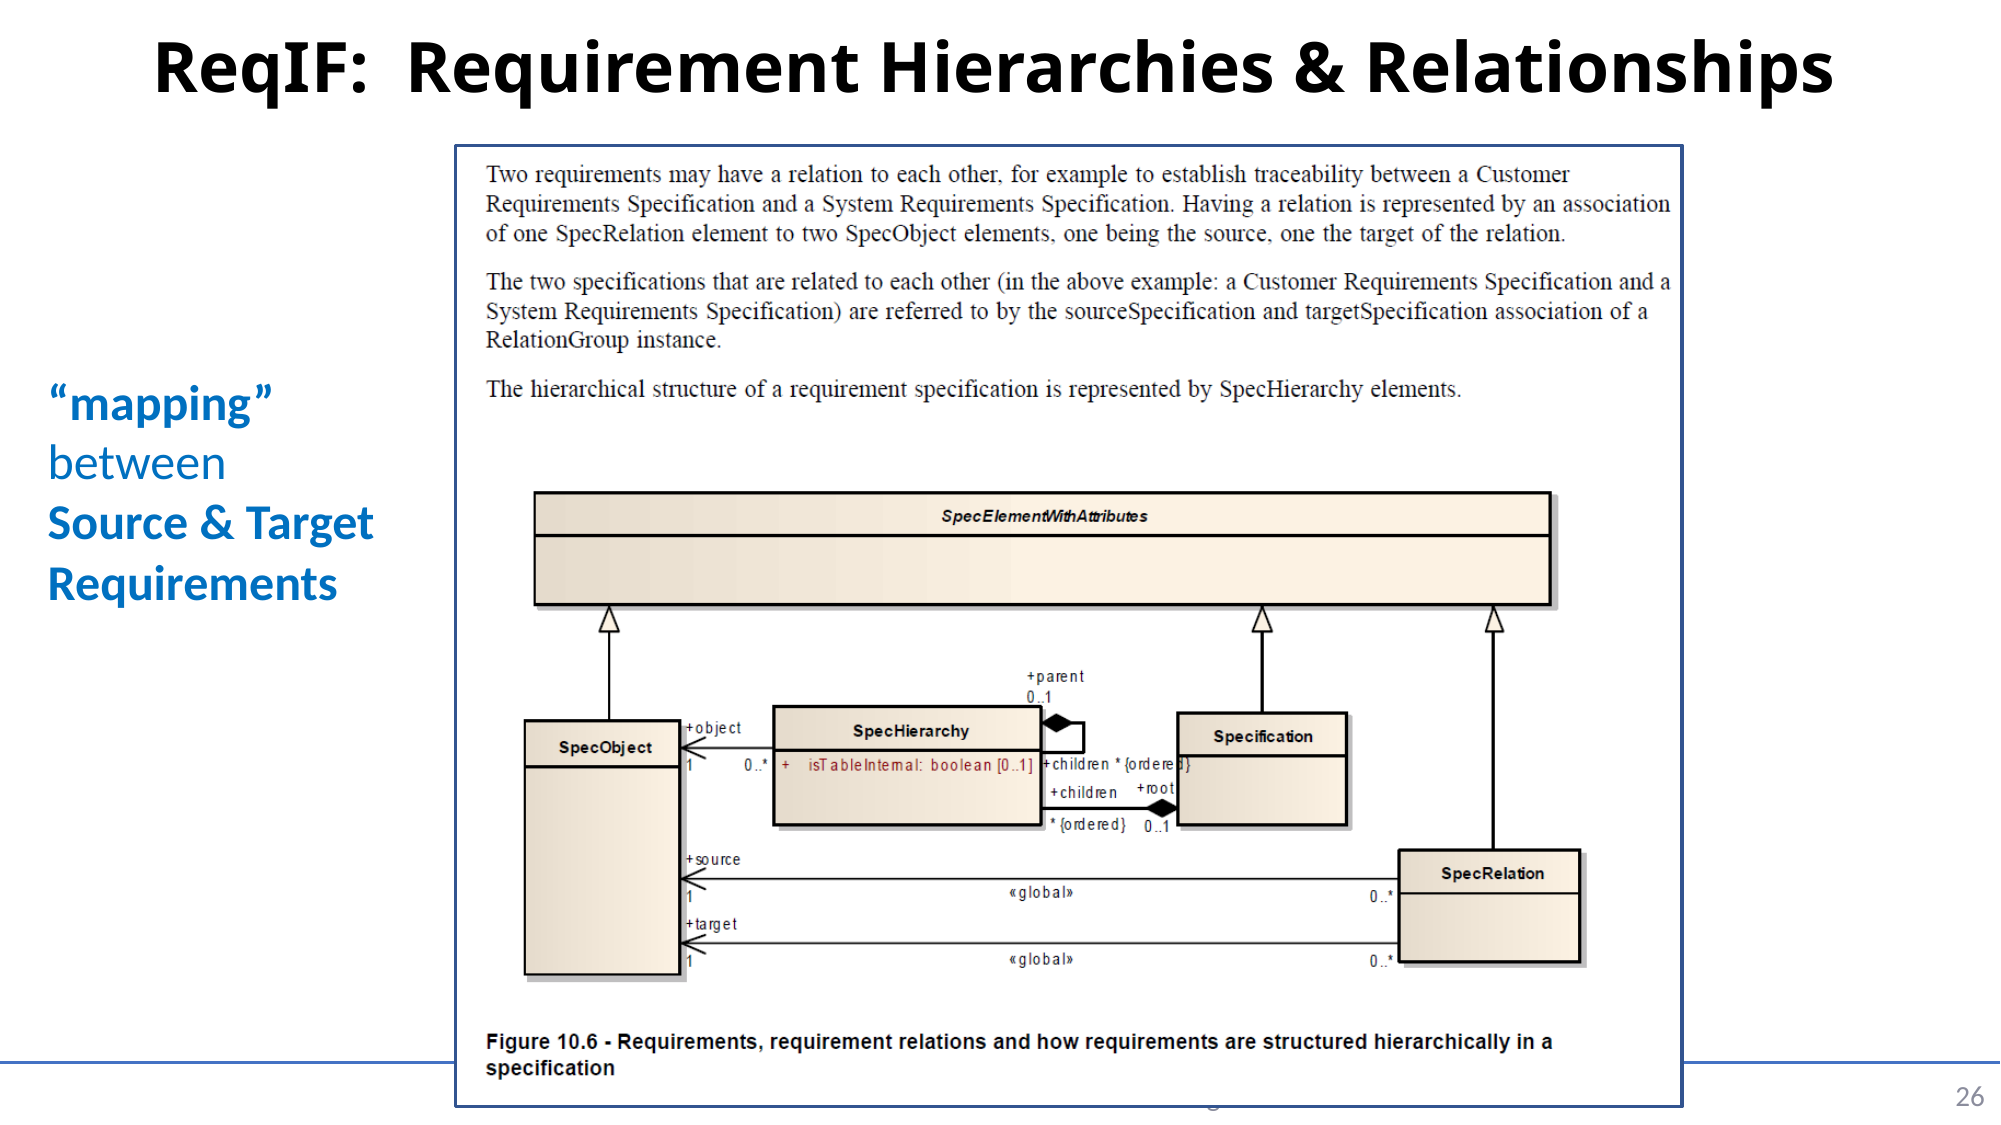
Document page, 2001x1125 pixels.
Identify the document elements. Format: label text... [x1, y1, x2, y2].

picture [457, 146, 1681, 1106]
footer Gemini SDPi + FHIR – From Narratives to Plug-n-Trust [0, 1064, 1810, 1125]
title ReqIF: Requirement Hierarchies & Relationships [137, 3, 2000, 136]
text_box “mapping” between Source & Target Requirements [32, 362, 416, 618]
slide_number 26 [1810, 1064, 2000, 1125]
